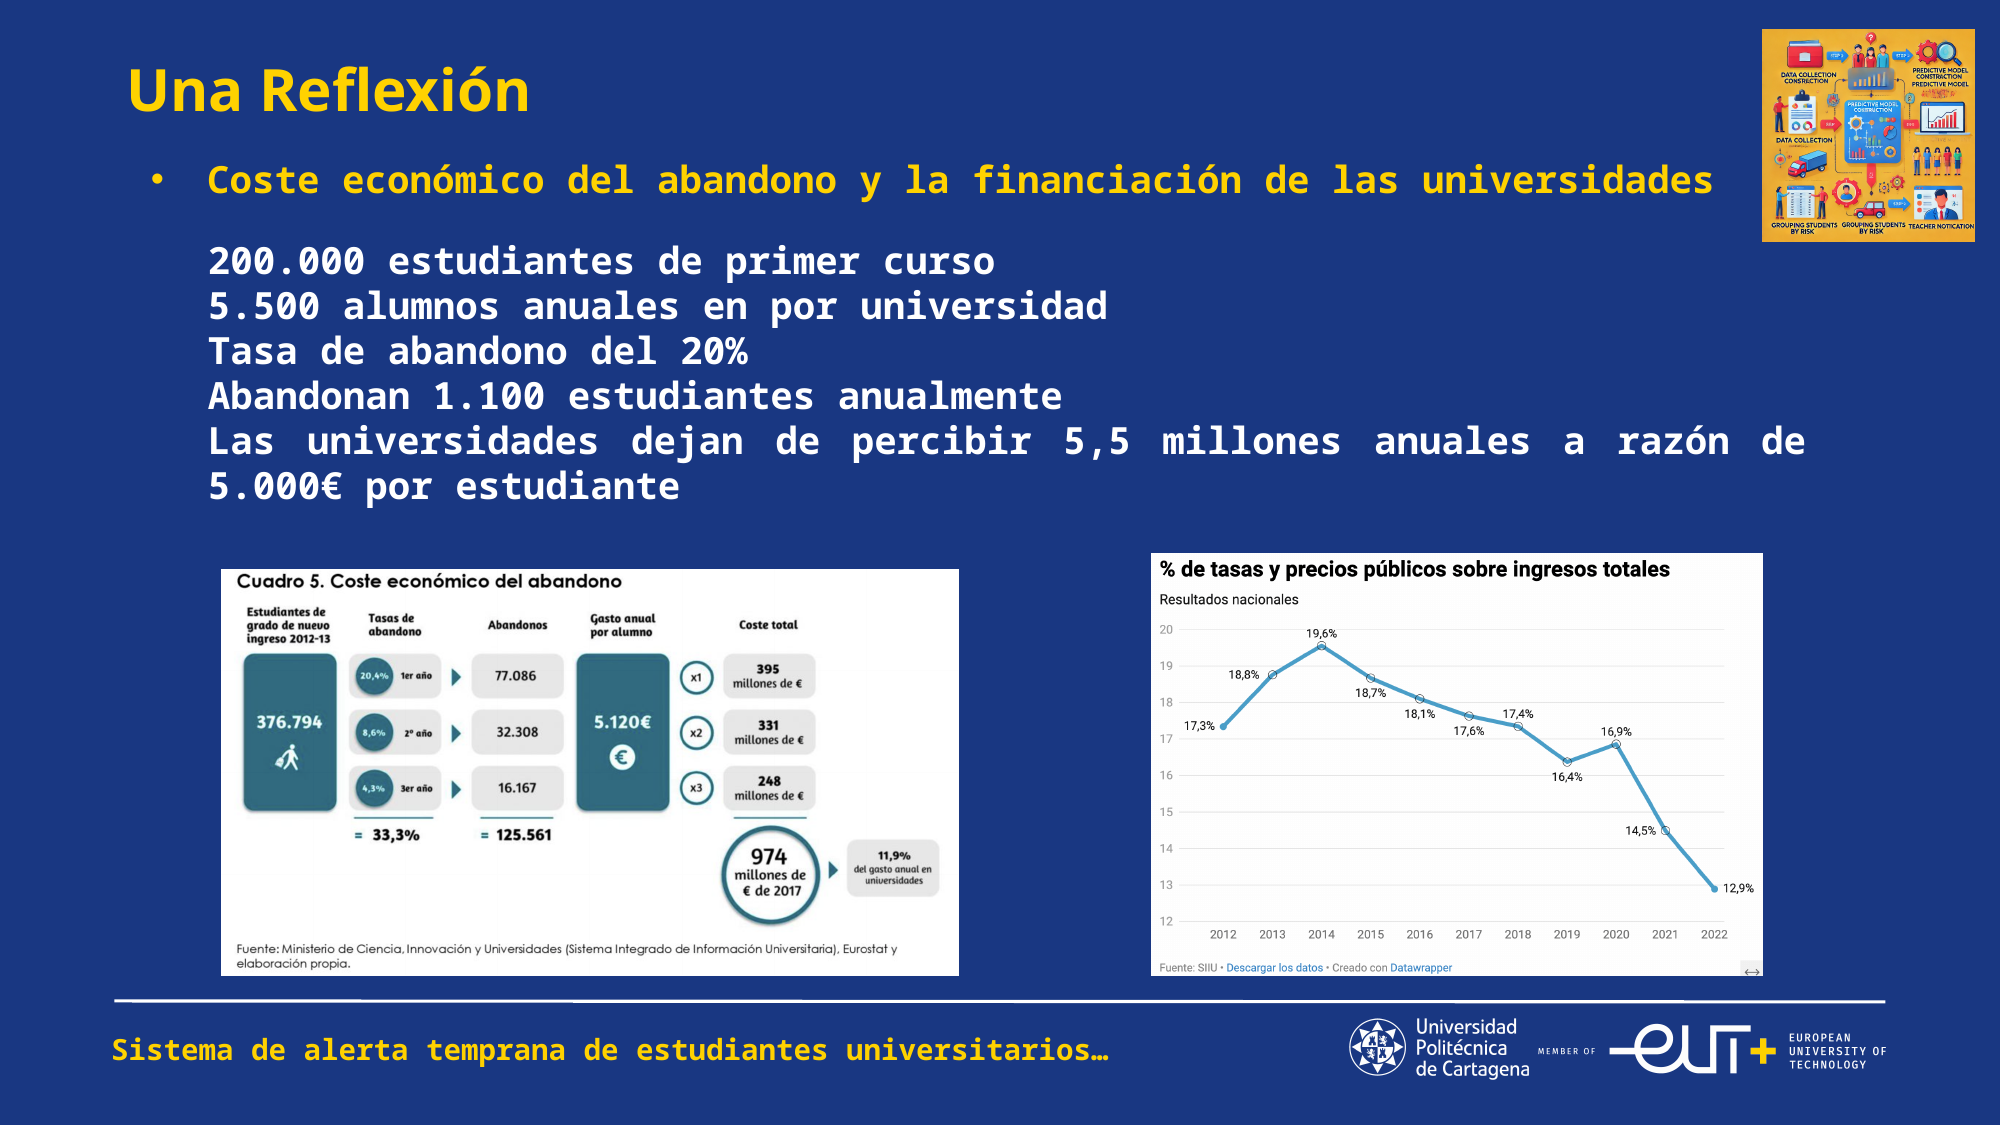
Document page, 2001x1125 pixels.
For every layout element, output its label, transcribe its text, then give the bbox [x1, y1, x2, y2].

picture [1151, 553, 1763, 976]
text_box 200.000 estudiantes de primer curso 5.500 alumnos anuales en por universidad Tasa de abandono del 20% Abandonan 1.100 estudiantes anualmente Las universidades dejan de percibir 5,5 millones anuales a razón de 5.000€ por estudiante [193, 229, 1822, 515]
picture [221, 569, 959, 976]
title Una Reflexión [96, 7, 1822, 178]
picture [1349, 1018, 1886, 1080]
text_box Sistema de alerta temprana de estudiantes universitarios… [96, 1023, 1273, 1074]
text_box Coste económico del abandono y la financiación de las universidades [136, 148, 1762, 209]
picture [1762, 29, 1975, 242]
